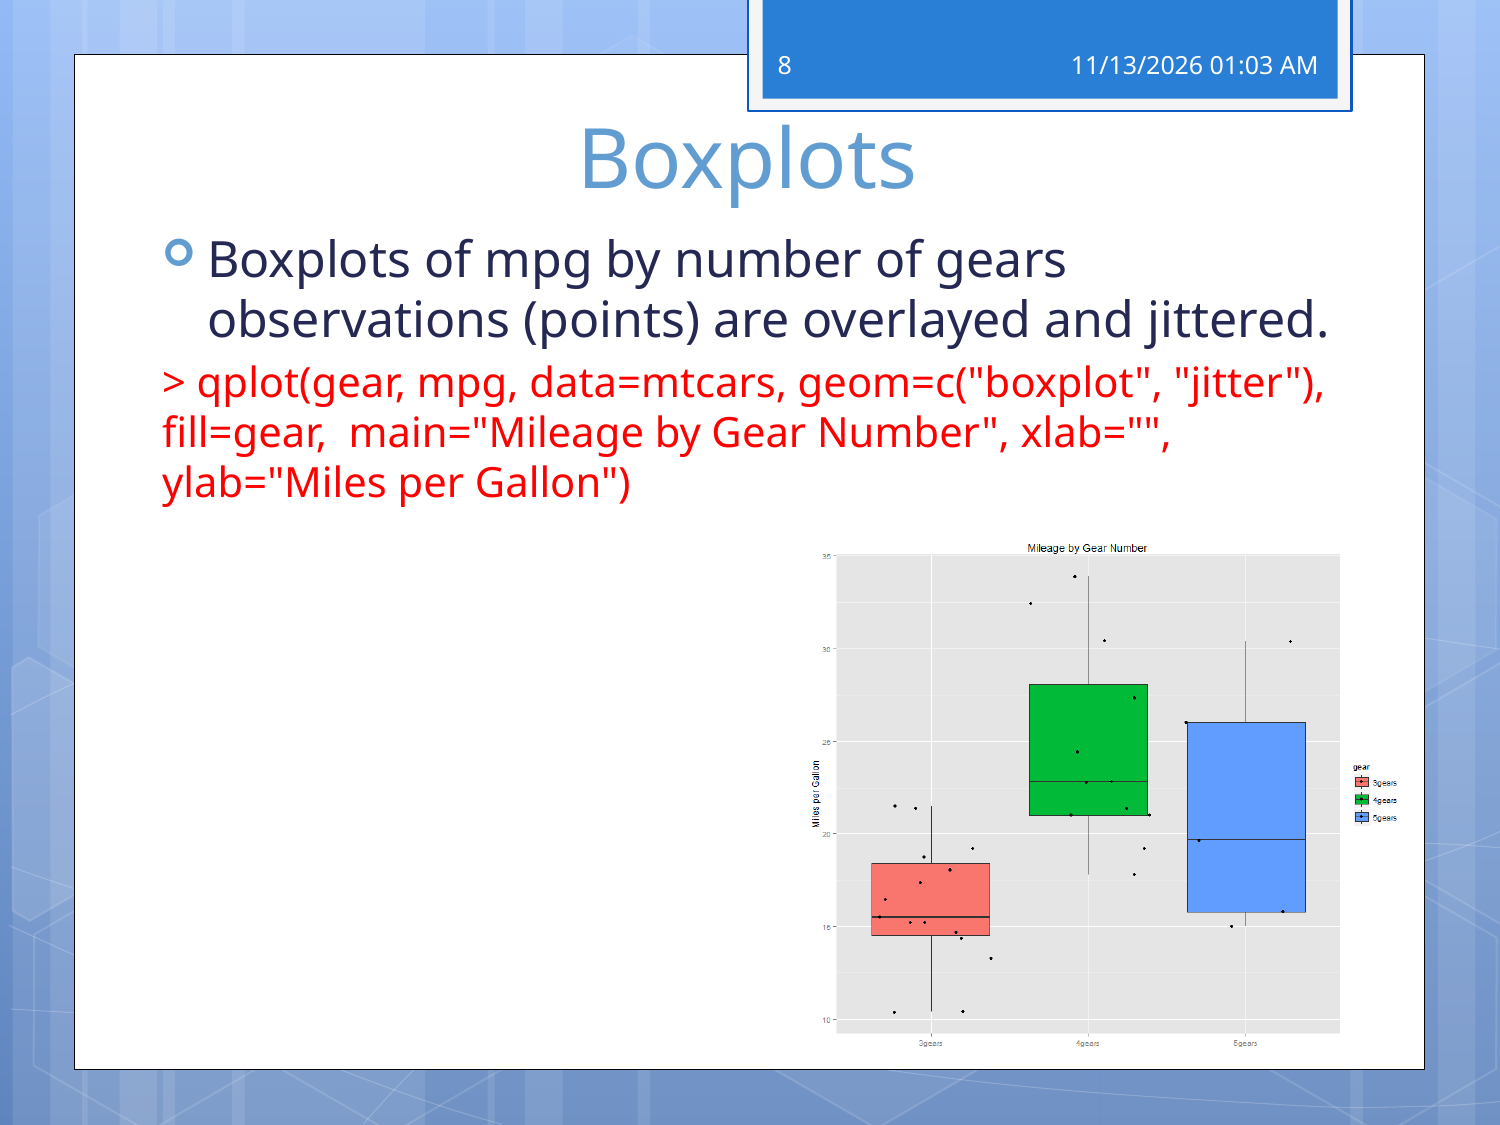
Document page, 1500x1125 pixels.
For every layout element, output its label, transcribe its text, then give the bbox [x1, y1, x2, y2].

title Boxplots [171, 66, 1324, 213]
list Boxplots of mpg by number of gears observations (points) are overlayed and jittered. > qplot(gear, mpg, data=mtcars, geom=c("boxplot", "jitter"), fill=gear, main="Mileage by Gear Number", xlab="", ylab="Miles per Gallon") [135, 219, 1365, 957]
picture [804, 526, 1409, 1059]
slide_number 8 [762, 36, 982, 97]
slide_number 02 אפריל 20 [983, 36, 1334, 97]
